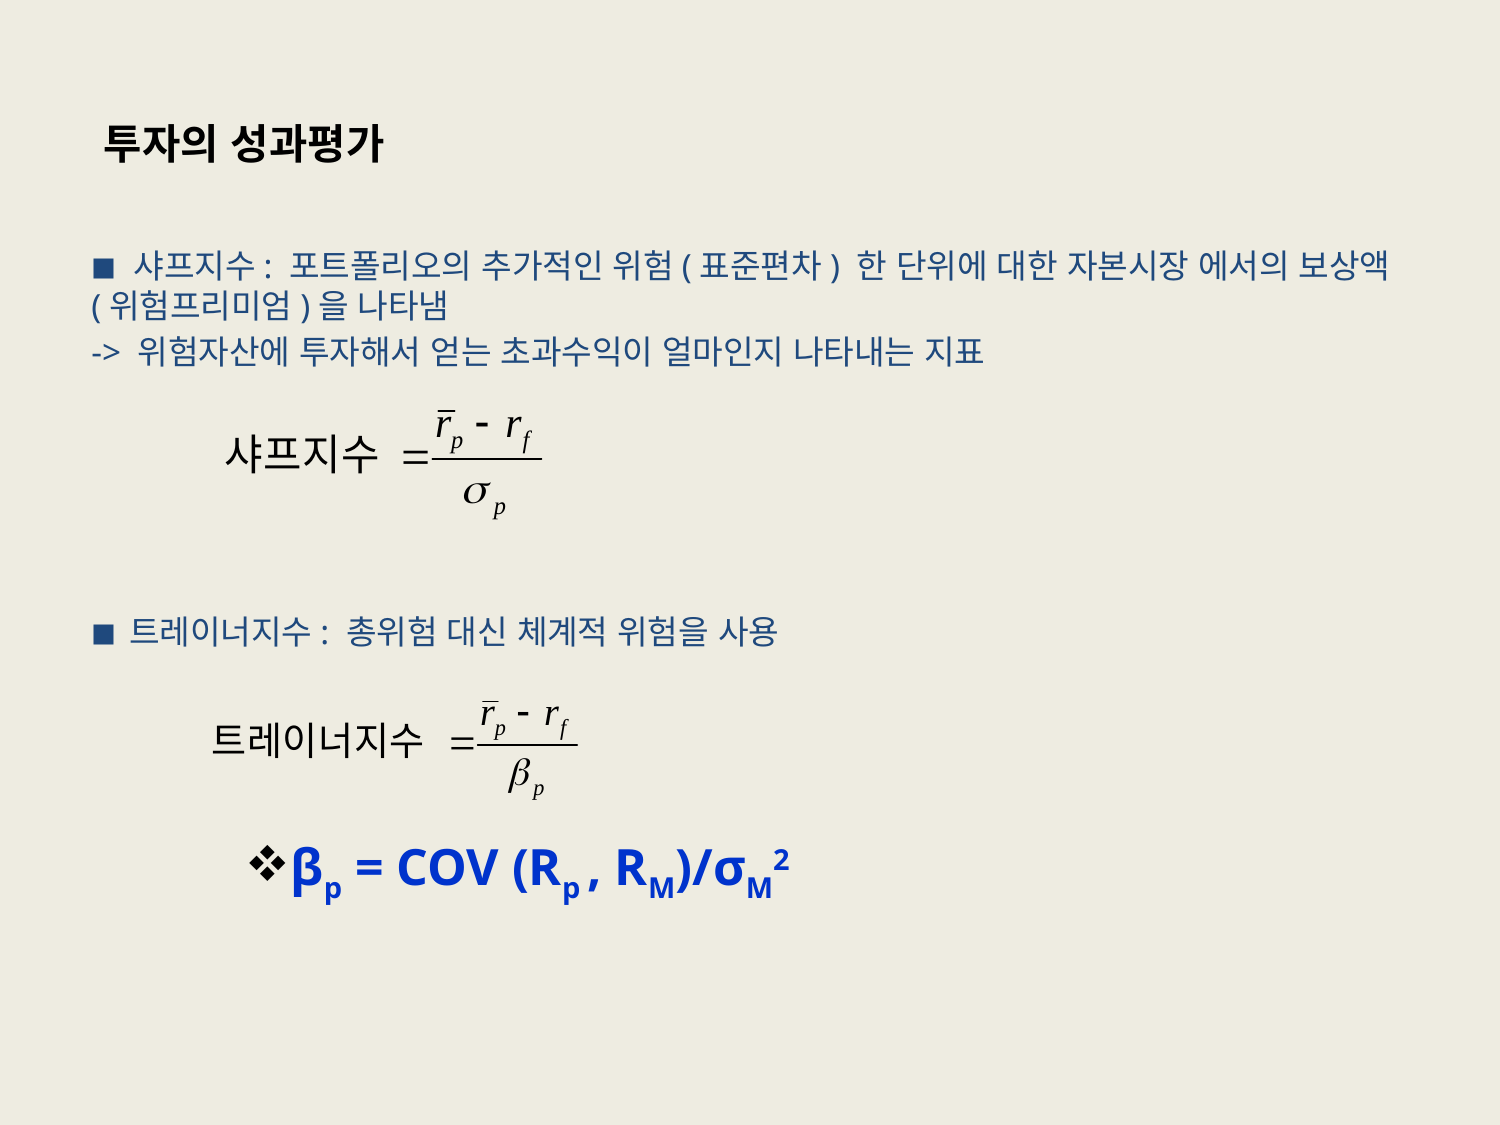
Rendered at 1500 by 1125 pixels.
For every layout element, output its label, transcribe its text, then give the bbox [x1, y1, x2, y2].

picture [218, 394, 550, 528]
picture [206, 686, 586, 808]
text_box 투자의 성과평가 [88, 90, 1046, 197]
text_box ■ 샤프지수: 포트폴리오의 추가적인 위험(표준편차) 한 단위에 대한 자본시장 에서의 보상액(위험프리미엄)을 나타냄 -> 위험자산에 투자해서 얻는 초과수익이 얼마인지 나타내는 지표 ■ 트레이너지수: 총위험 대신 체계적 위험을 사용 [76, 237, 1447, 792]
text_box βp = COV (Rp , RM)/σM2 [230, 828, 1179, 912]
